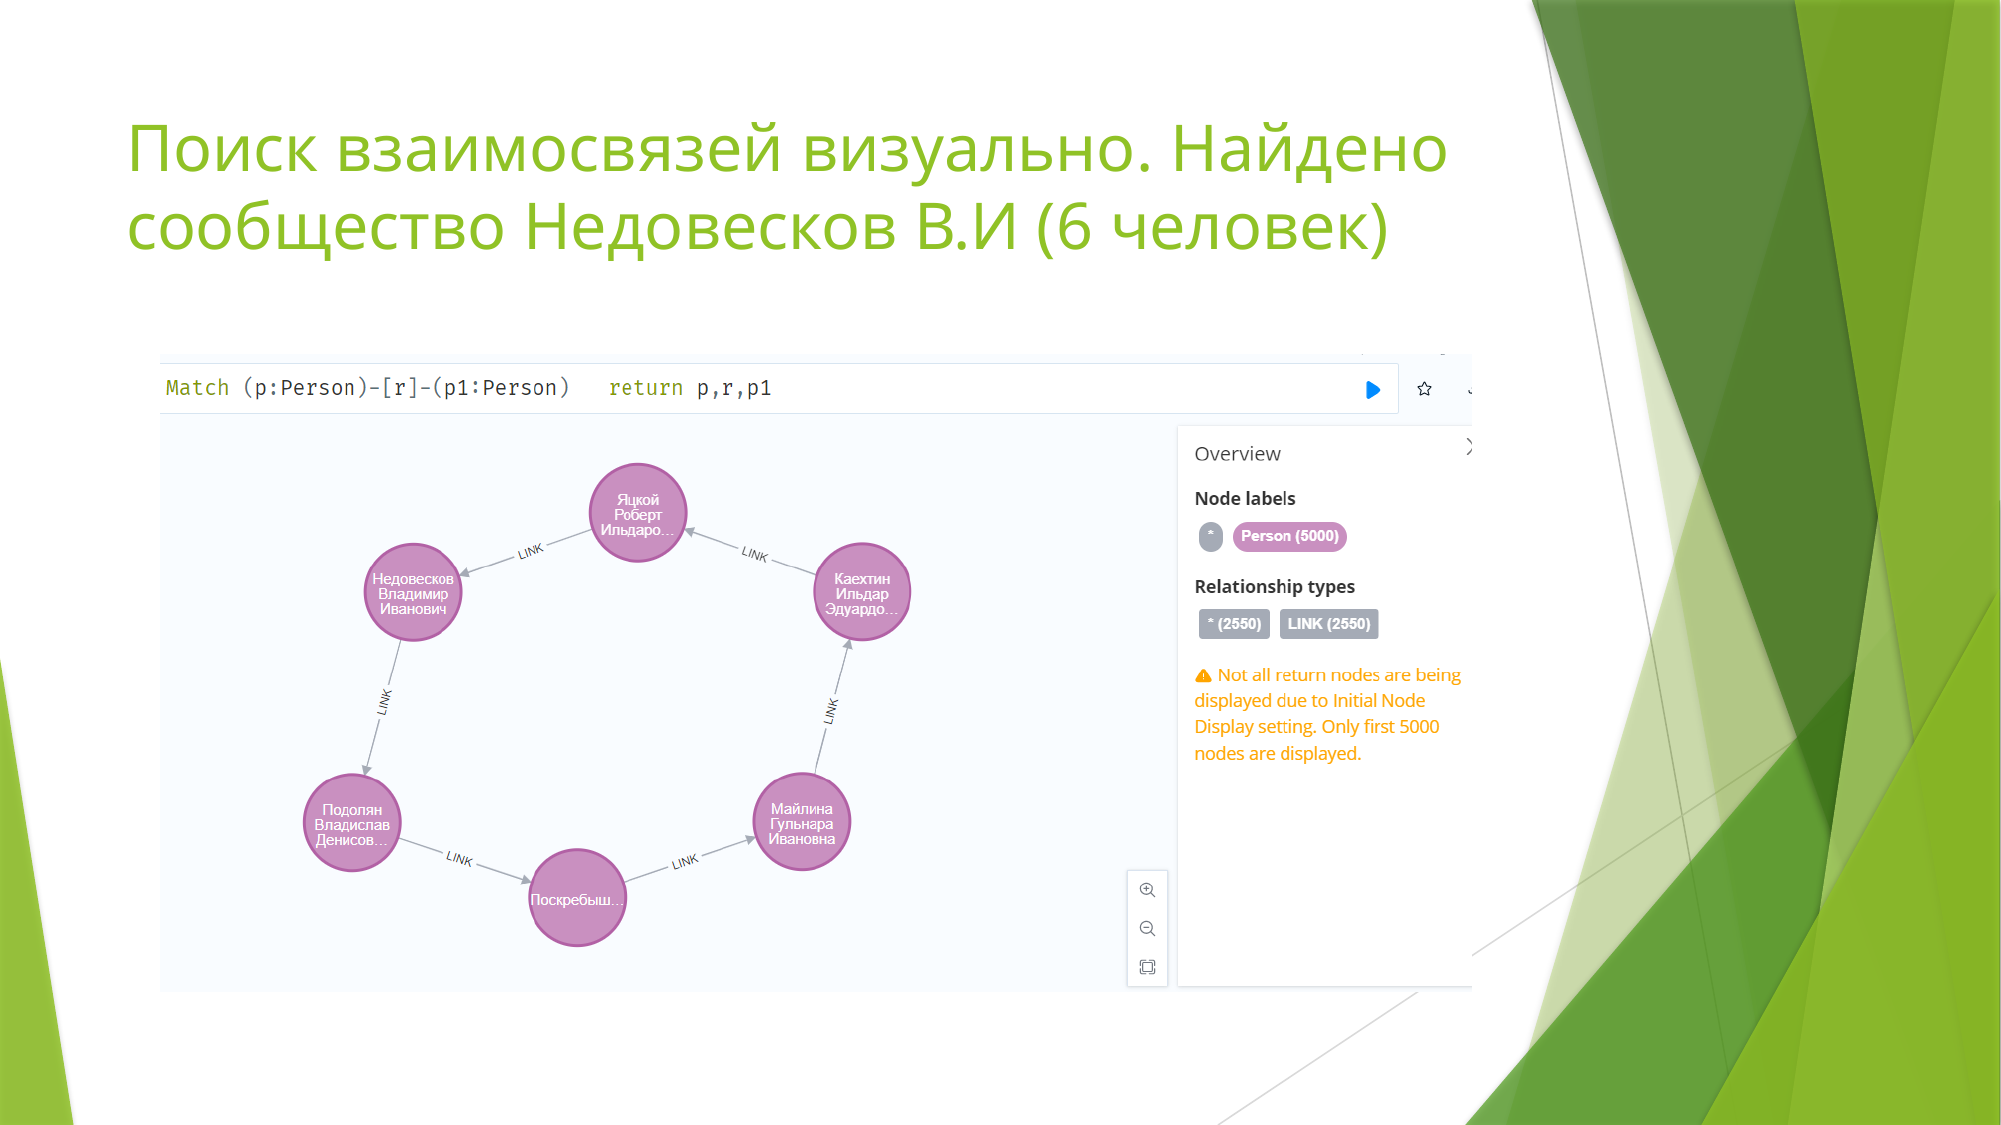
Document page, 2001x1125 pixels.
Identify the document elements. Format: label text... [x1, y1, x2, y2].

title Поиск взаимосвязей визуально. Найдено сообщество Недовесков В.И (6 человек) [111, 99, 1522, 317]
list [160, 353, 1473, 992]
